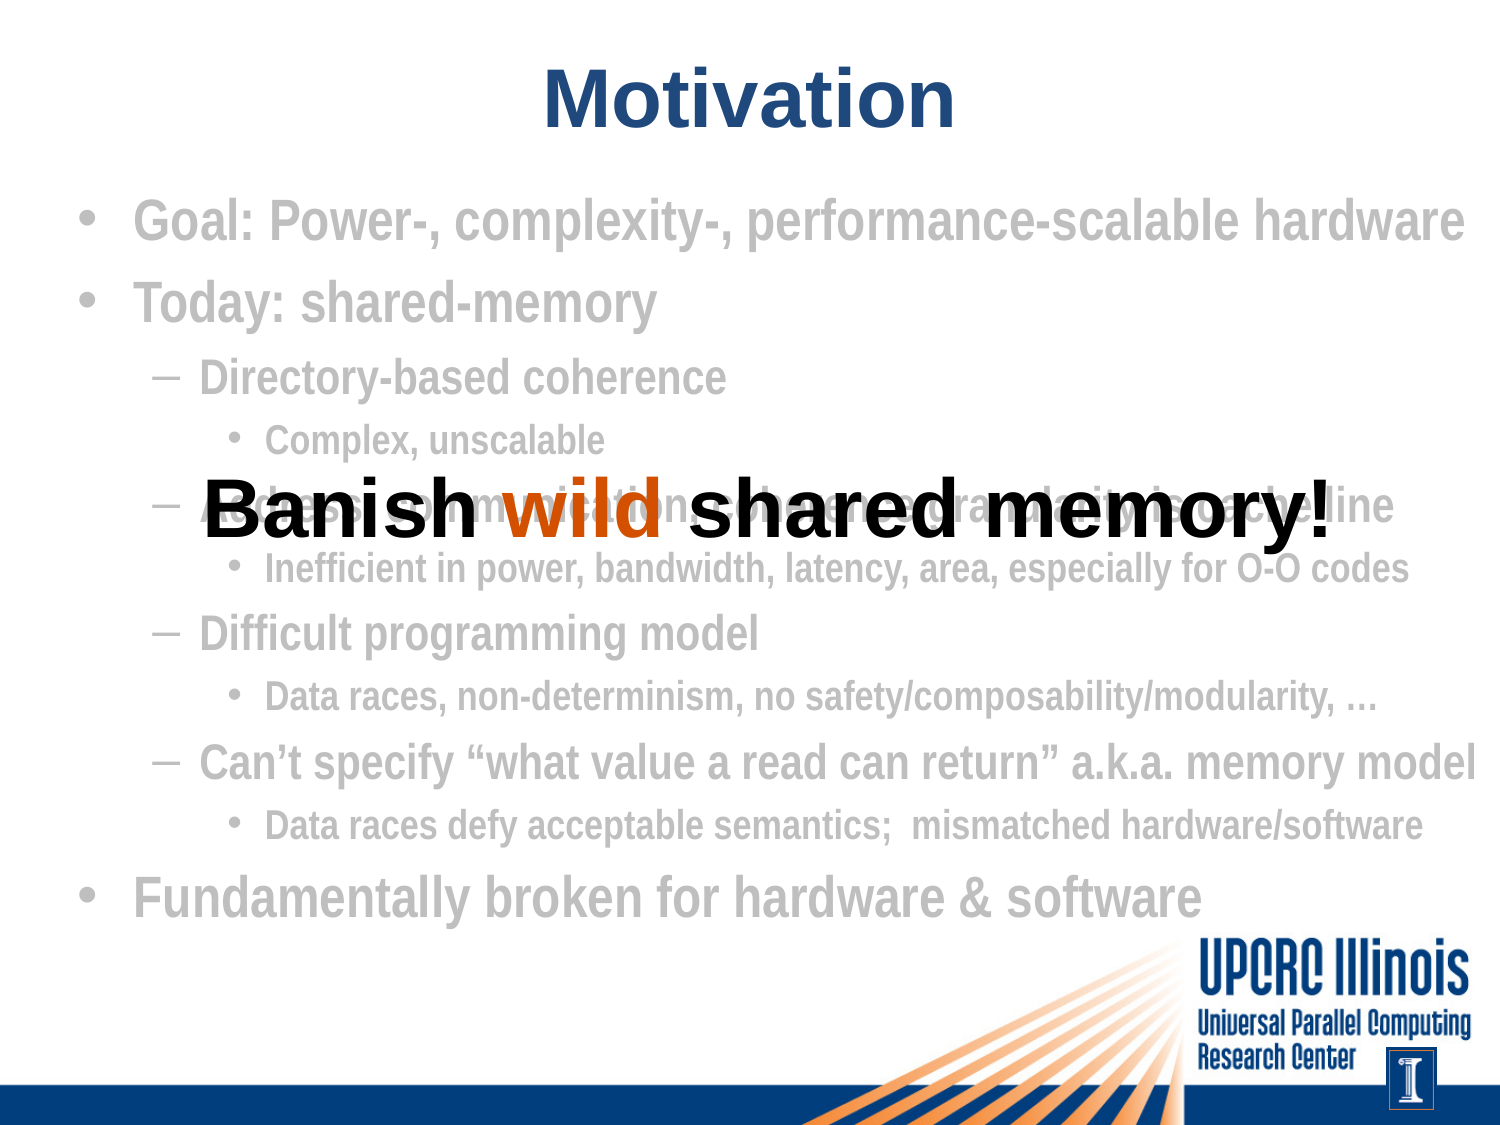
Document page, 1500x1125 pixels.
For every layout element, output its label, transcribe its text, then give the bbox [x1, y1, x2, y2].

list Goal: Power-, complexity-, performance-scalable hardware Today: shared-memory Directory-based coherence Complex, unscalable Address, communication, coherence granularity is cache line Inefficient in power, bandwidth, latency, area, especially for O-O codes Difficult programming model Data races, non-determinism, no safety/composability/modularity, … Can’t specify “what value a read can return” a.k.a. memory model Data races defy acceptable semantics; mismatched hardware/software Fundamentally broken for hardware & software [62, 174, 1500, 968]
picture [0, 924, 1500, 1125]
text_box Banish wild shared memory! [112, 446, 1425, 562]
title Motivation [74, 0, 1426, 174]
